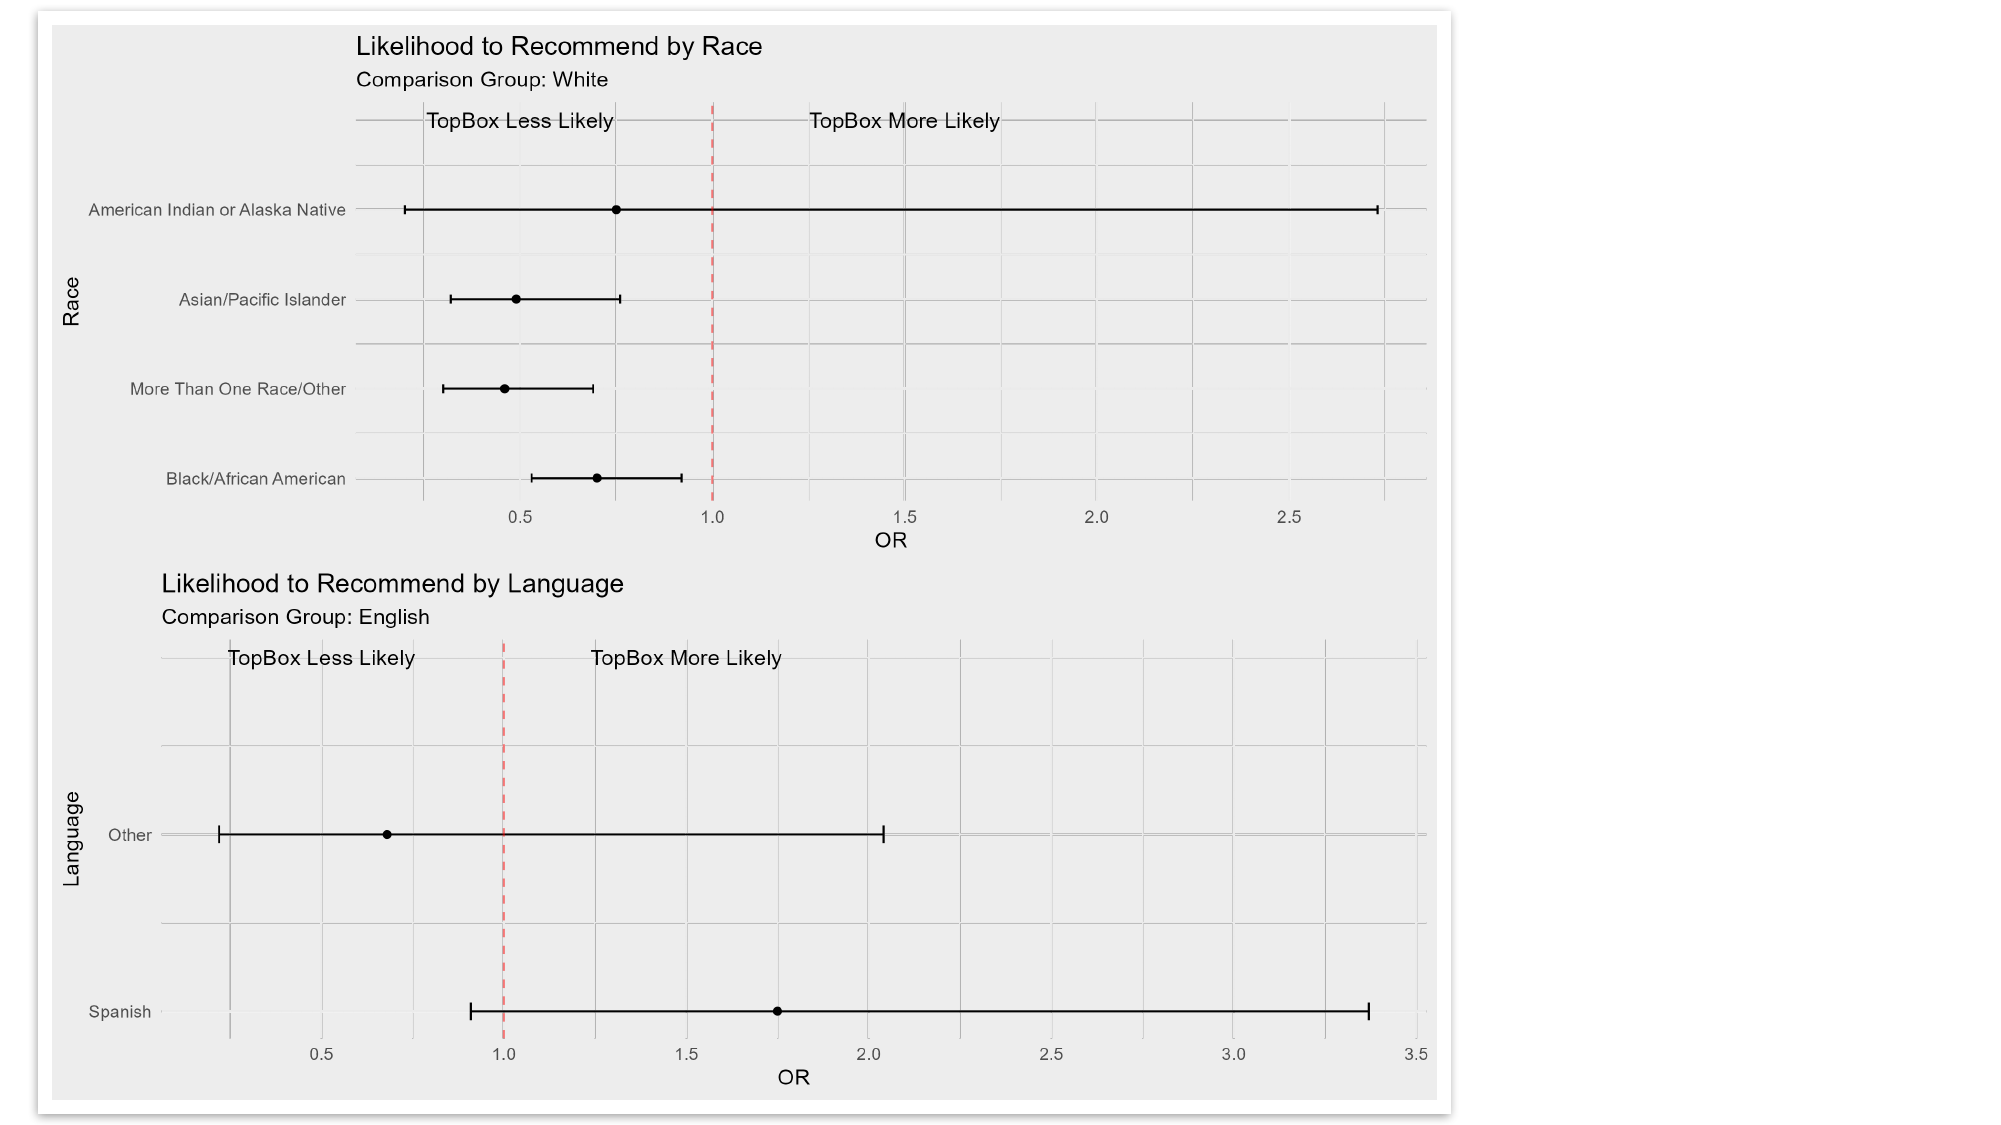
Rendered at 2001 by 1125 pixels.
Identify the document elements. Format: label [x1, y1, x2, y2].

picture [52, 25, 1437, 1100]
